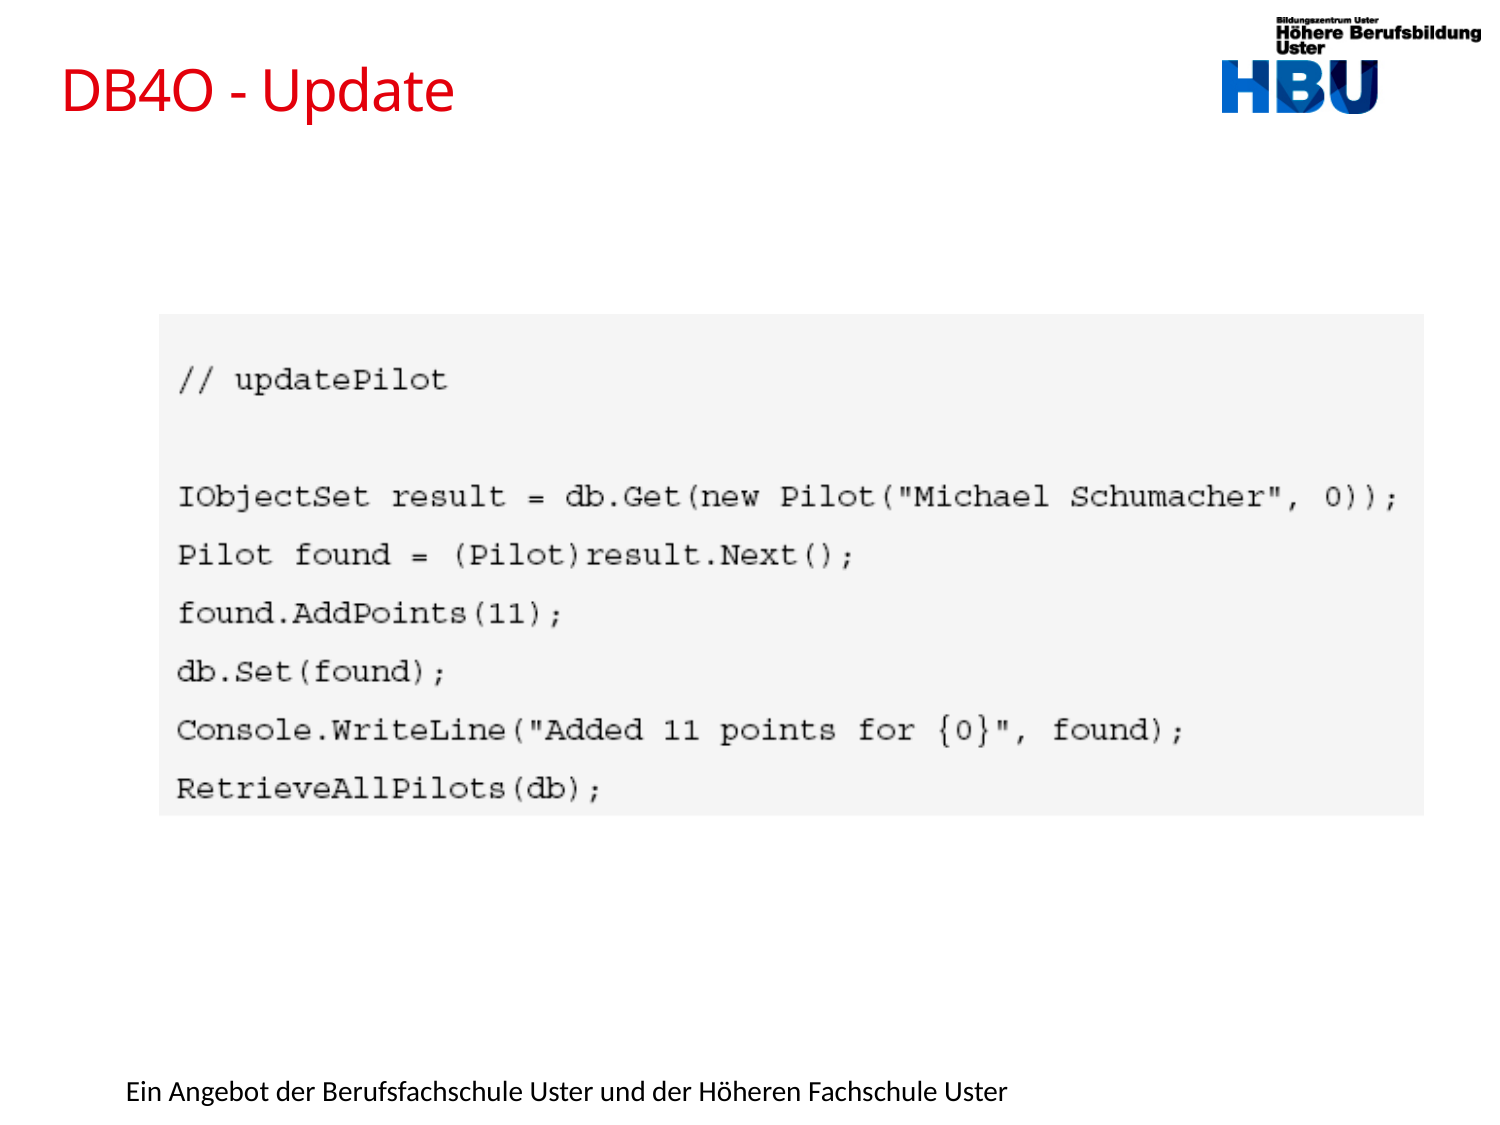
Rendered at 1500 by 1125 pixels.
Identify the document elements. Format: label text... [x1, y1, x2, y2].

picture [1222, 17, 1481, 114]
picture [159, 314, 1424, 820]
title DB4O - Update [45, 46, 1442, 121]
